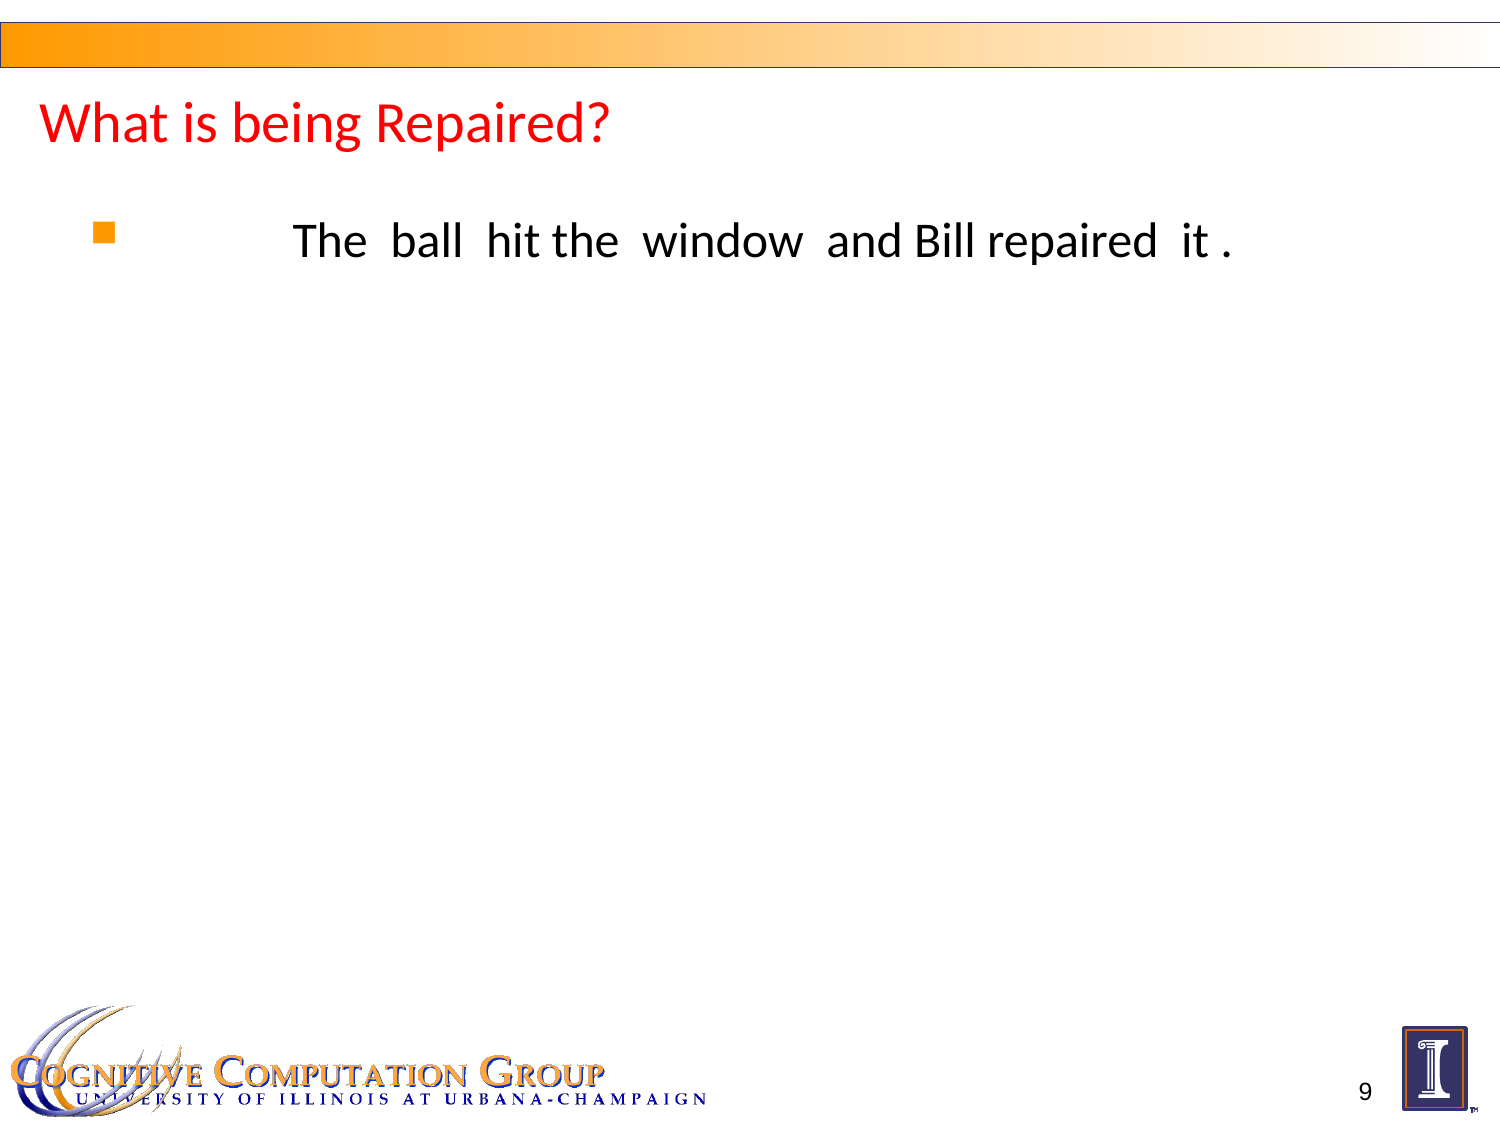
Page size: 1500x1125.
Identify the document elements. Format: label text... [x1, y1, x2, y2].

text_box [826, 23, 831, 67]
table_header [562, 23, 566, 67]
text_box [650, 23, 654, 67]
slide_number 9 [1237, 1074, 1388, 1113]
picture [0, 1000, 713, 1125]
list The ball hit the window and Bill repaired it . [75, 200, 1425, 1013]
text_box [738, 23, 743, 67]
title What is being Repaired? [24, 75, 1375, 163]
text_box Alex Smith [914, 23, 919, 67]
